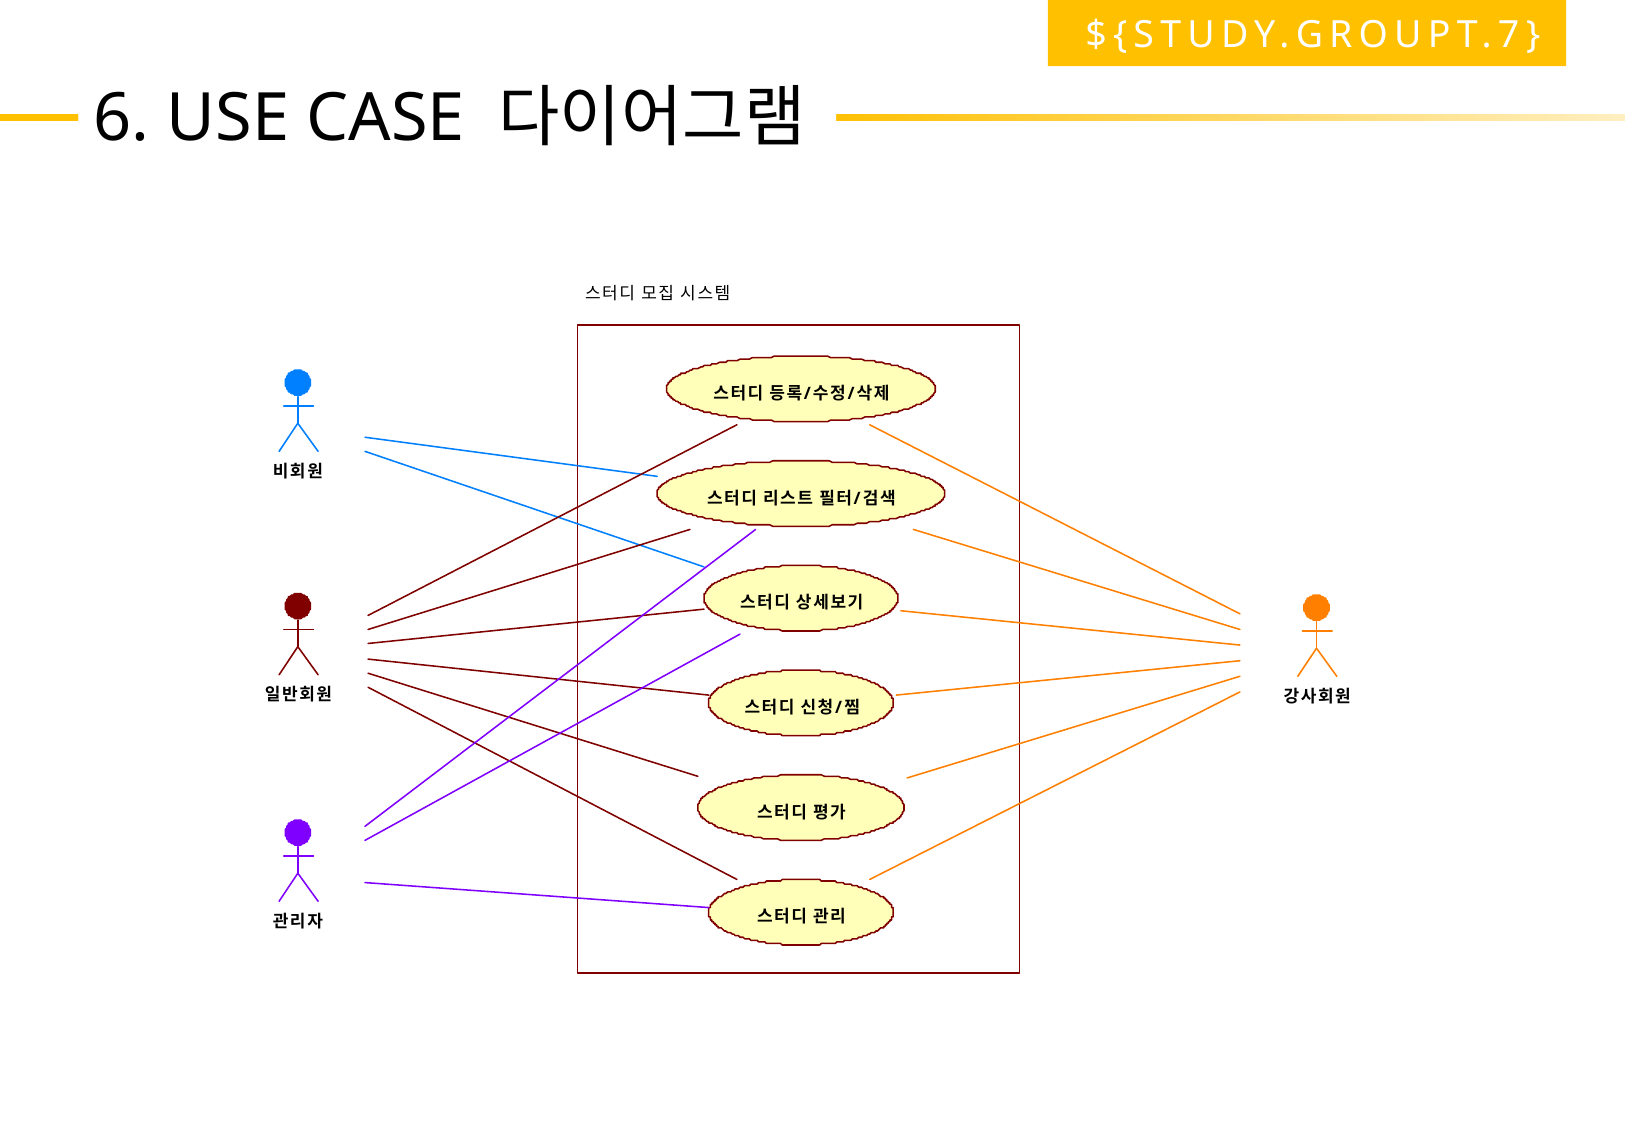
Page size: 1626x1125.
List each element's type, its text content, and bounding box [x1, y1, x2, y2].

text_box 6. USE CASE 다이어그램 [78, 66, 837, 161]
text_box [1047, 0, 1567, 67]
picture [197, 243, 1428, 1007]
text_box [837, 112, 1625, 122]
text_box [0, 112, 78, 122]
